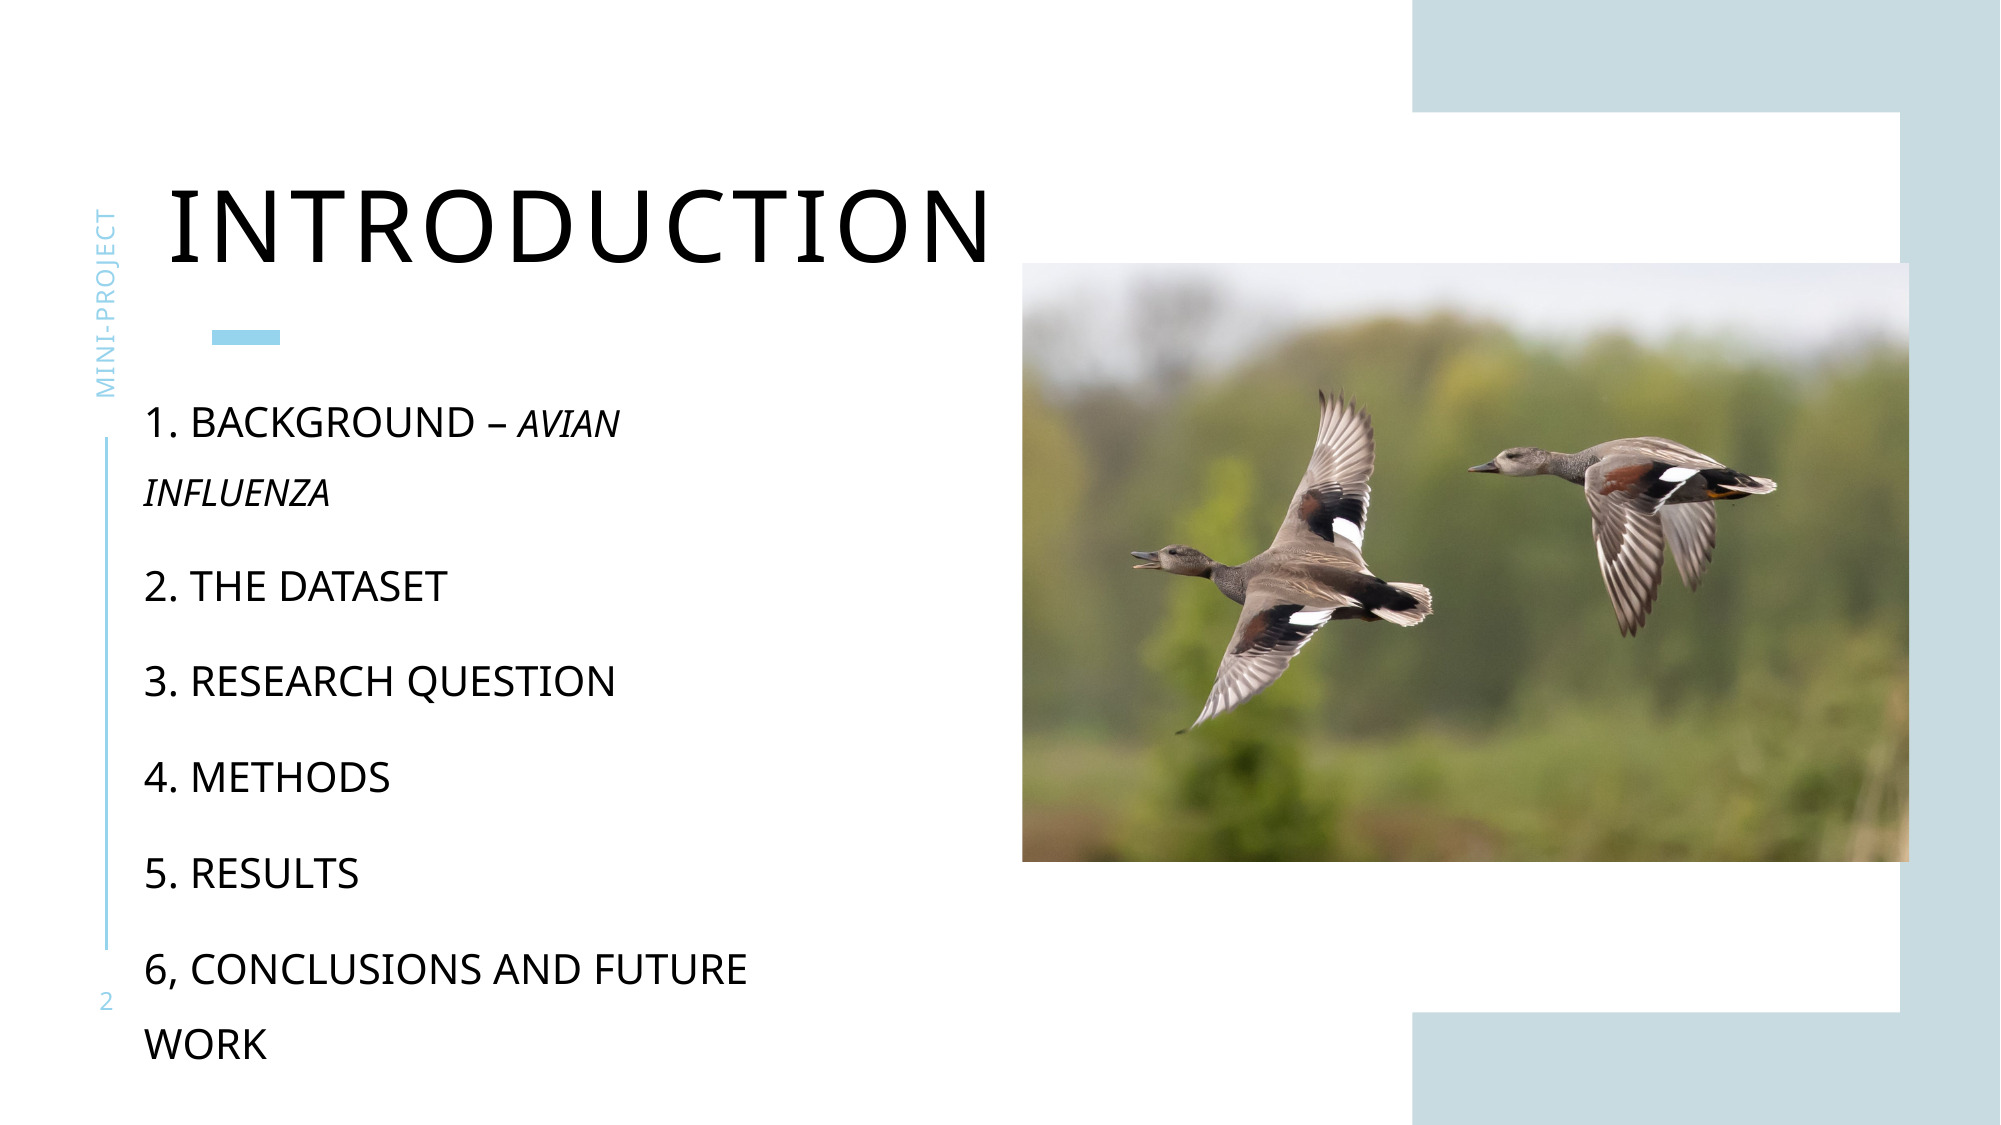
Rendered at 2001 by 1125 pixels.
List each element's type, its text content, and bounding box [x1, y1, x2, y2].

title Introduction [168, 176, 1116, 264]
footer Mini-project [90, 107, 122, 400]
picture [1022, 263, 1910, 862]
slide_number 2 [68, 987, 144, 1018]
list 1. Background – avian influenza 2. The dataset 3. Research question 4. Methods 5. Results 6, Conclusions and Future work [143, 371, 804, 1014]
